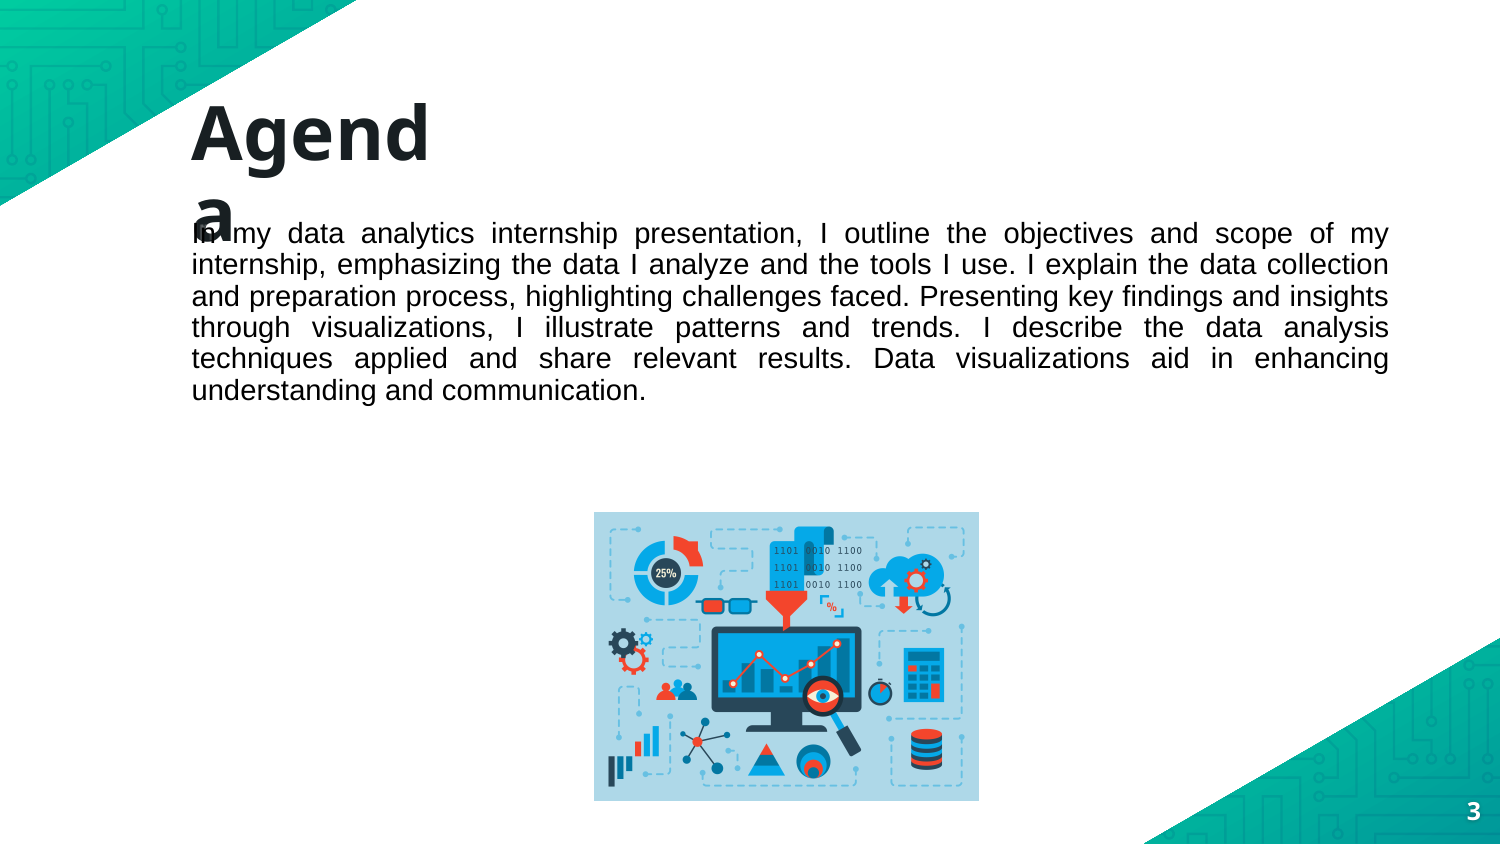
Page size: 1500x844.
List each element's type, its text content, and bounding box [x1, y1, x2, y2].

picture [594, 512, 979, 802]
slide_number 3 [1391, 779, 1482, 844]
title Agenda [191, 95, 462, 189]
text_box In my data analytics internship presentation, I outline the objectives and scope of my internship, emphasizing the data I analyze and the tools I use. I explain the data collection and preparation process, highlighting challenges faced. Presenting key findings and insights through visualizations, I illustrate patterns and trends. I describe the data analysis techniques applied and share relevant results. Data visualizations aid in enhancing understanding and communication. [191, 191, 1392, 442]
